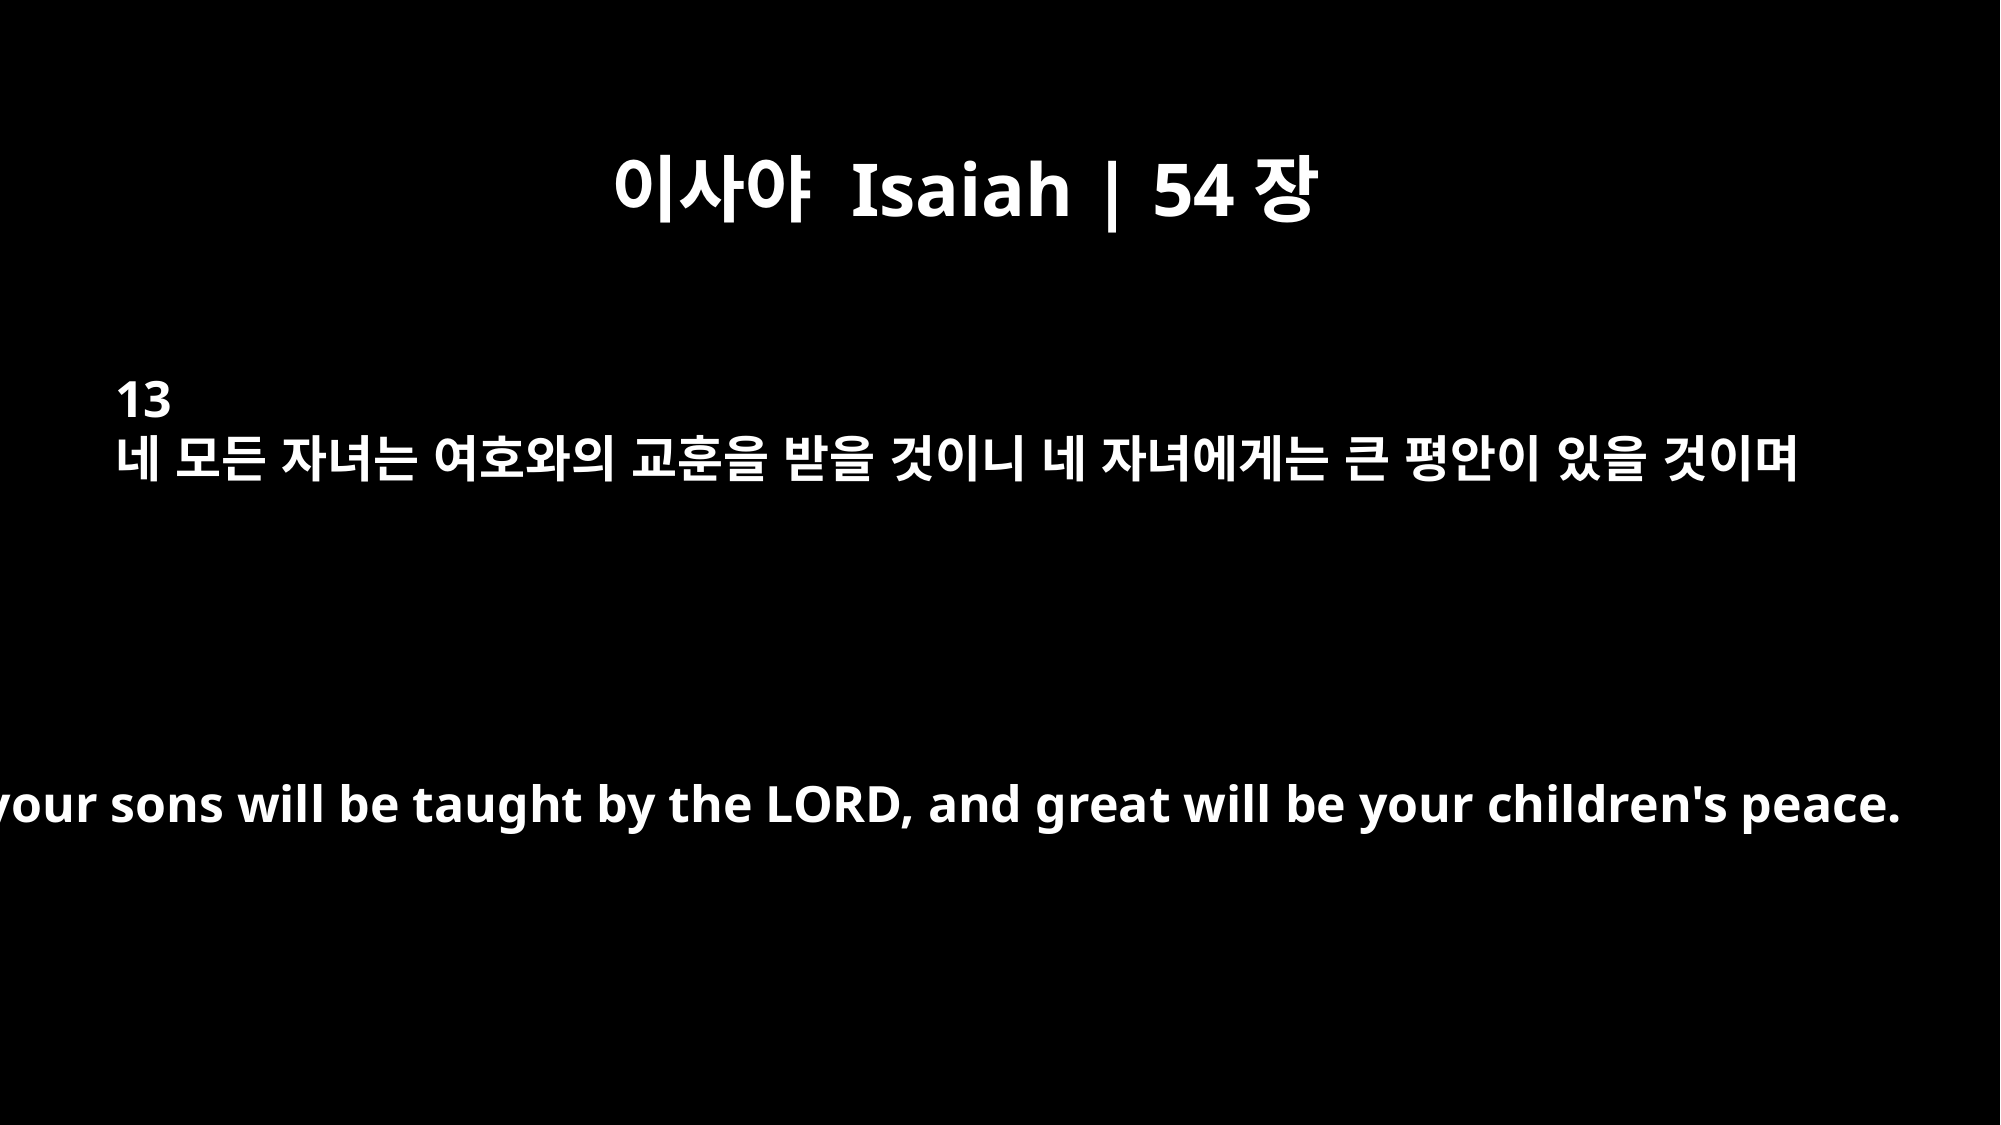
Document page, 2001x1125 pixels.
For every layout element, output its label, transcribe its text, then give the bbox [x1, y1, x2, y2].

text_box All your sons will be taught by the LORD, and great will be your children's peace. [0, 764, 1918, 840]
text_box 이사야 Isaiah | 54장 [596, 136, 1336, 239]
text_box 13 네 모든 자녀는 여호와의 교훈을 받을 것이니 네 자녀에게는 큰 평안이 있을 것이며 [100, 359, 1817, 495]
